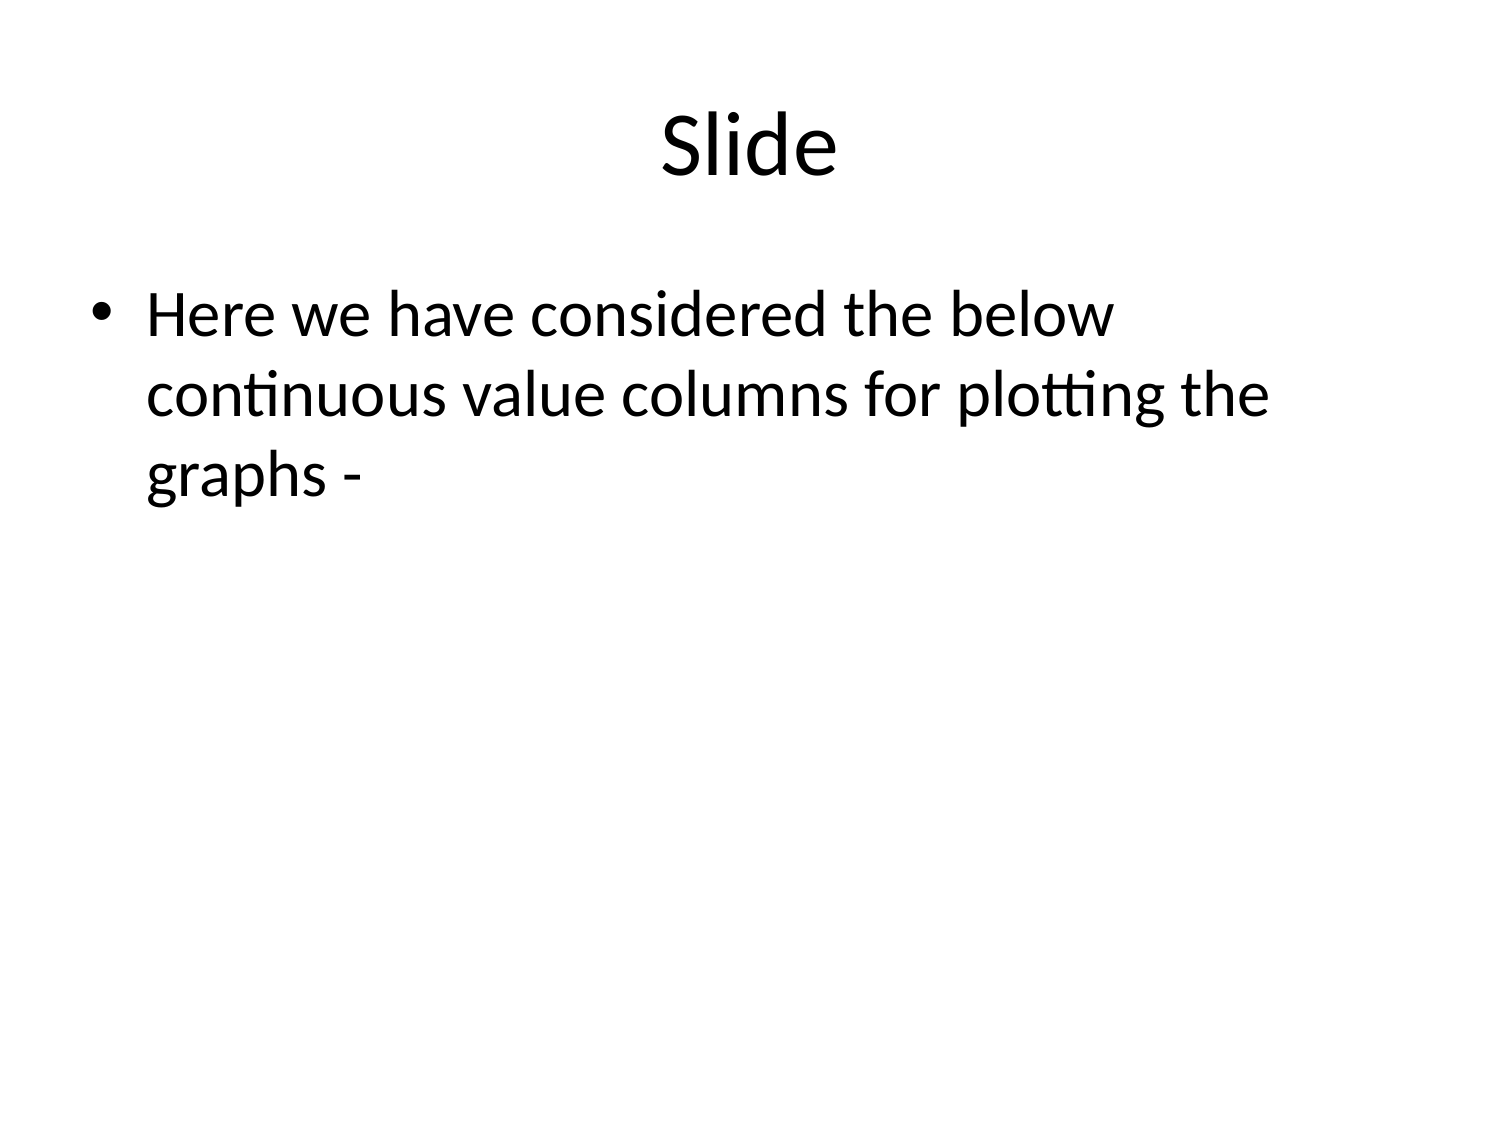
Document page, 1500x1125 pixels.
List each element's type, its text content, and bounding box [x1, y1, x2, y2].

title Slide [75, 45, 1425, 233]
list Here we have considered the below continuous value columns for plotting the graphs - [75, 262, 1425, 1005]
